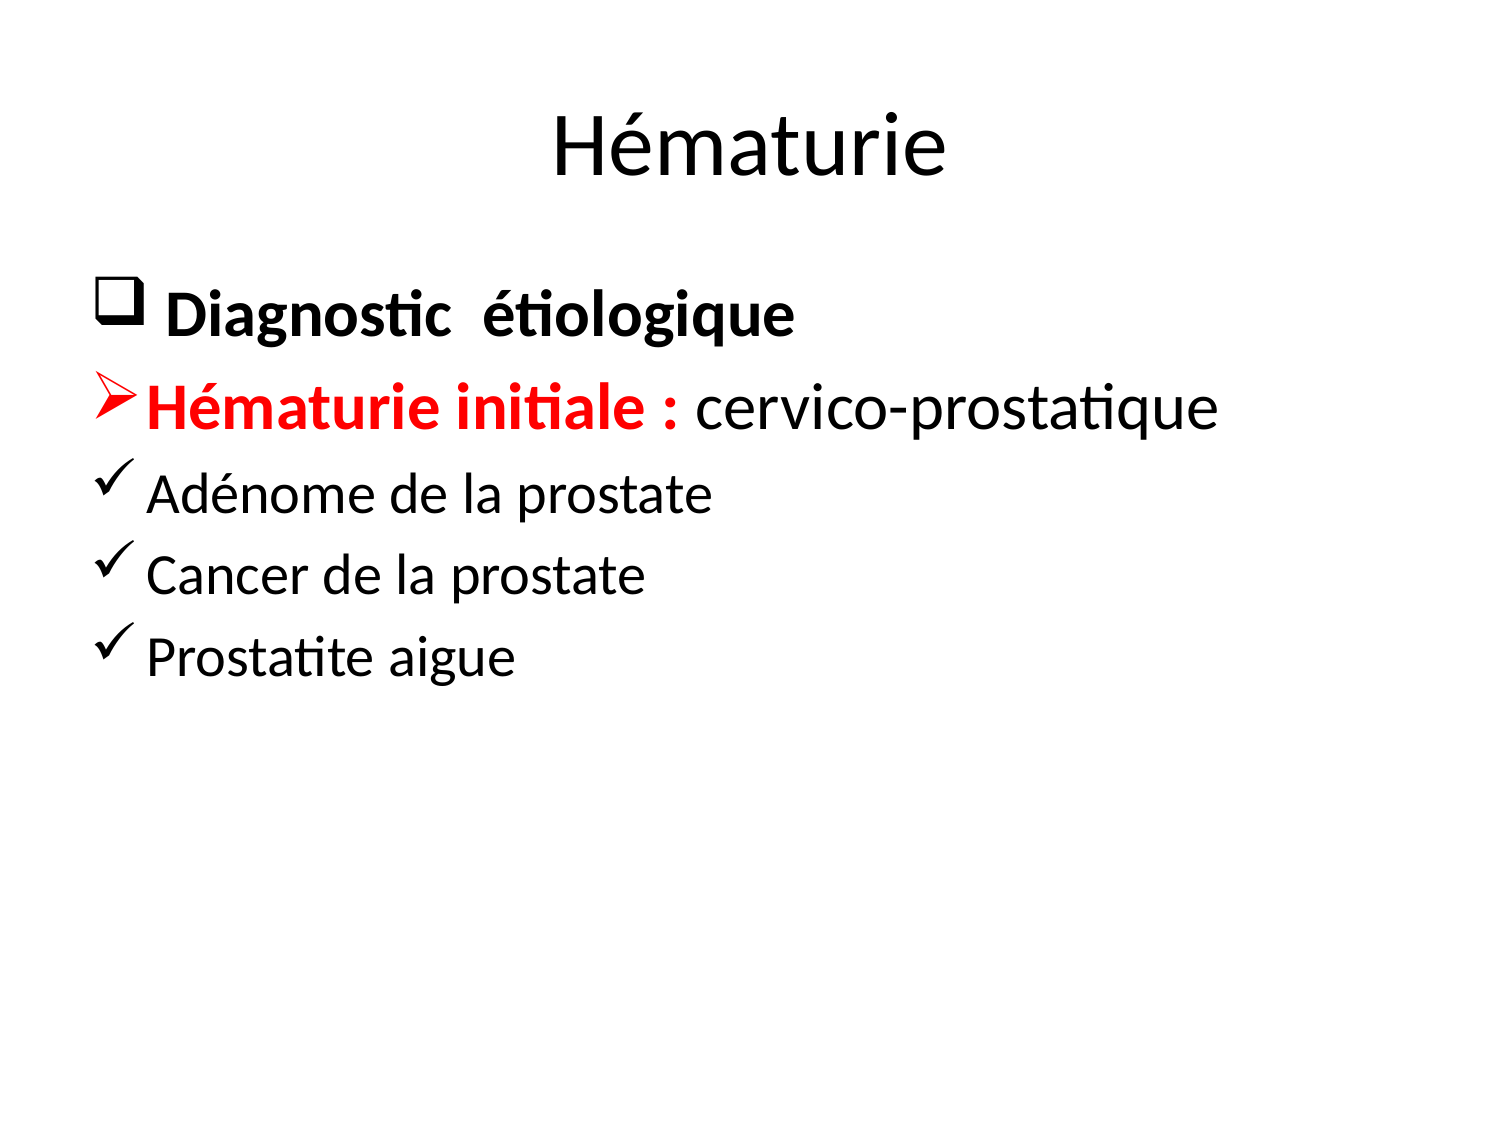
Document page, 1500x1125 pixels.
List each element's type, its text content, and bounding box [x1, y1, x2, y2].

title Hématurie [75, 45, 1425, 233]
list Diagnostic étiologique Hématurie initiale : cervico-prostatique Adénome de la prostate Cancer de la prostate Prostatite aigue [75, 262, 1425, 1005]
